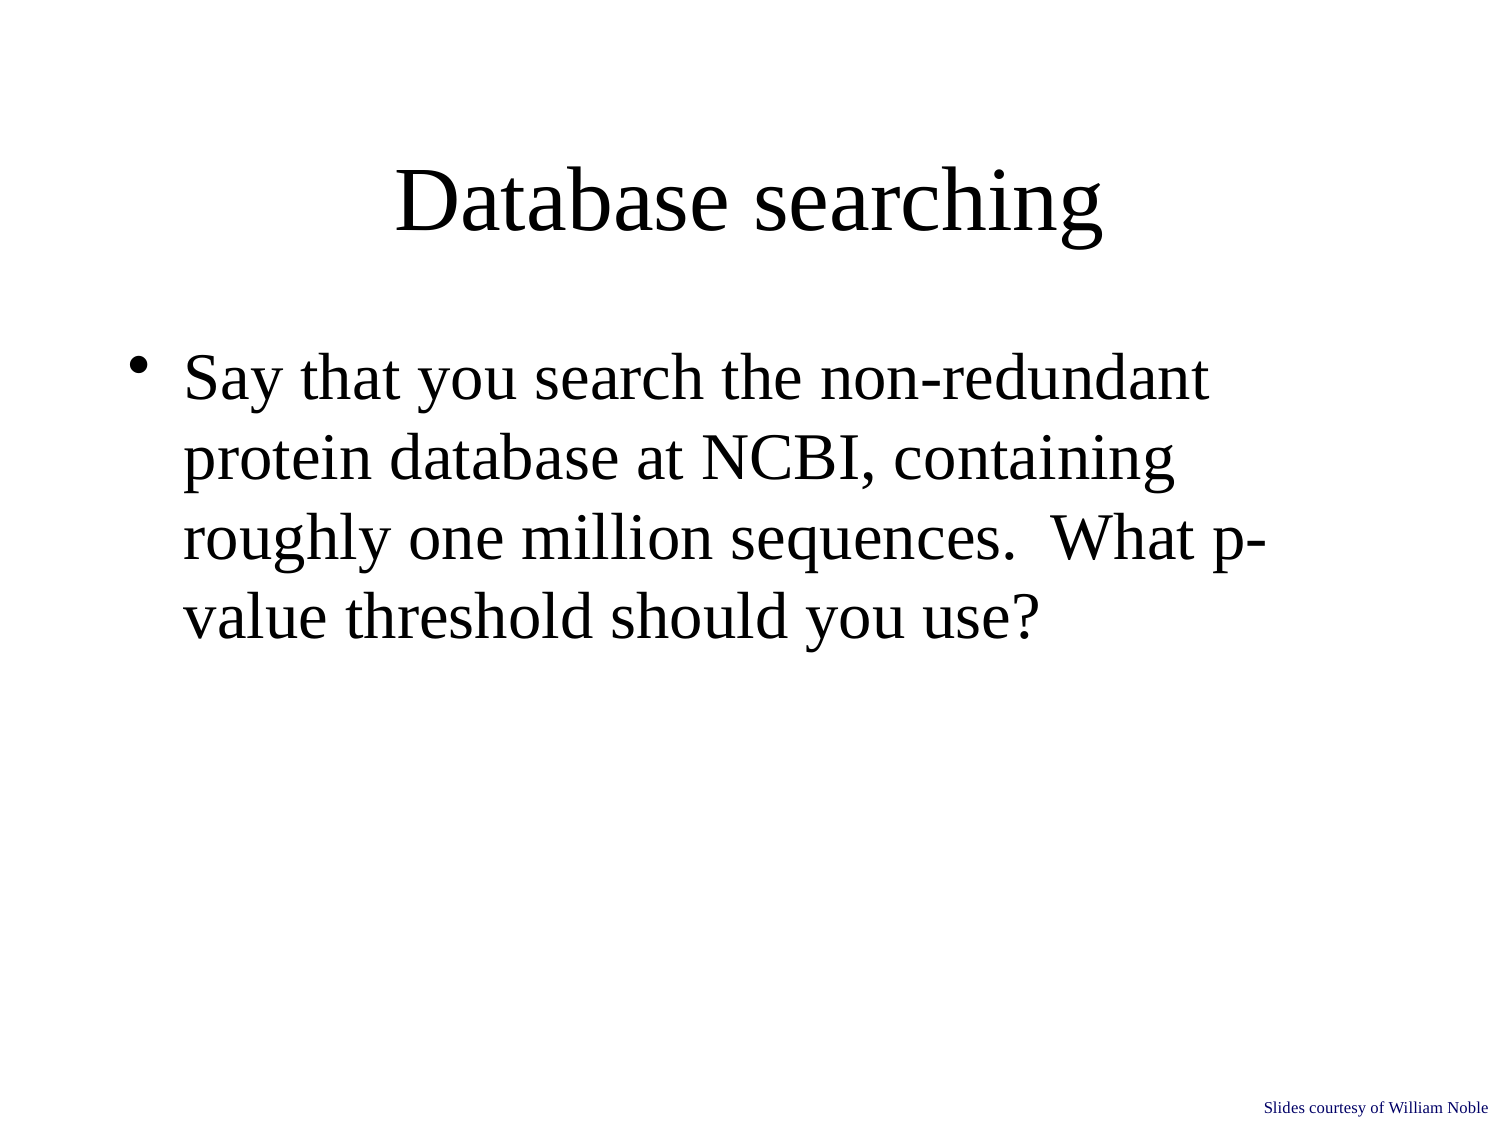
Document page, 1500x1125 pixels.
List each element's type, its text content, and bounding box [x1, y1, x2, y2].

list Say that you search the non-redundant protein database at NCBI, containing roughly one million sequences. What p-value threshold should you use? [112, 324, 1388, 1000]
text_box Slides courtesy of William Noble [1248, 1089, 1500, 1125]
title Database searching [112, 99, 1388, 288]
